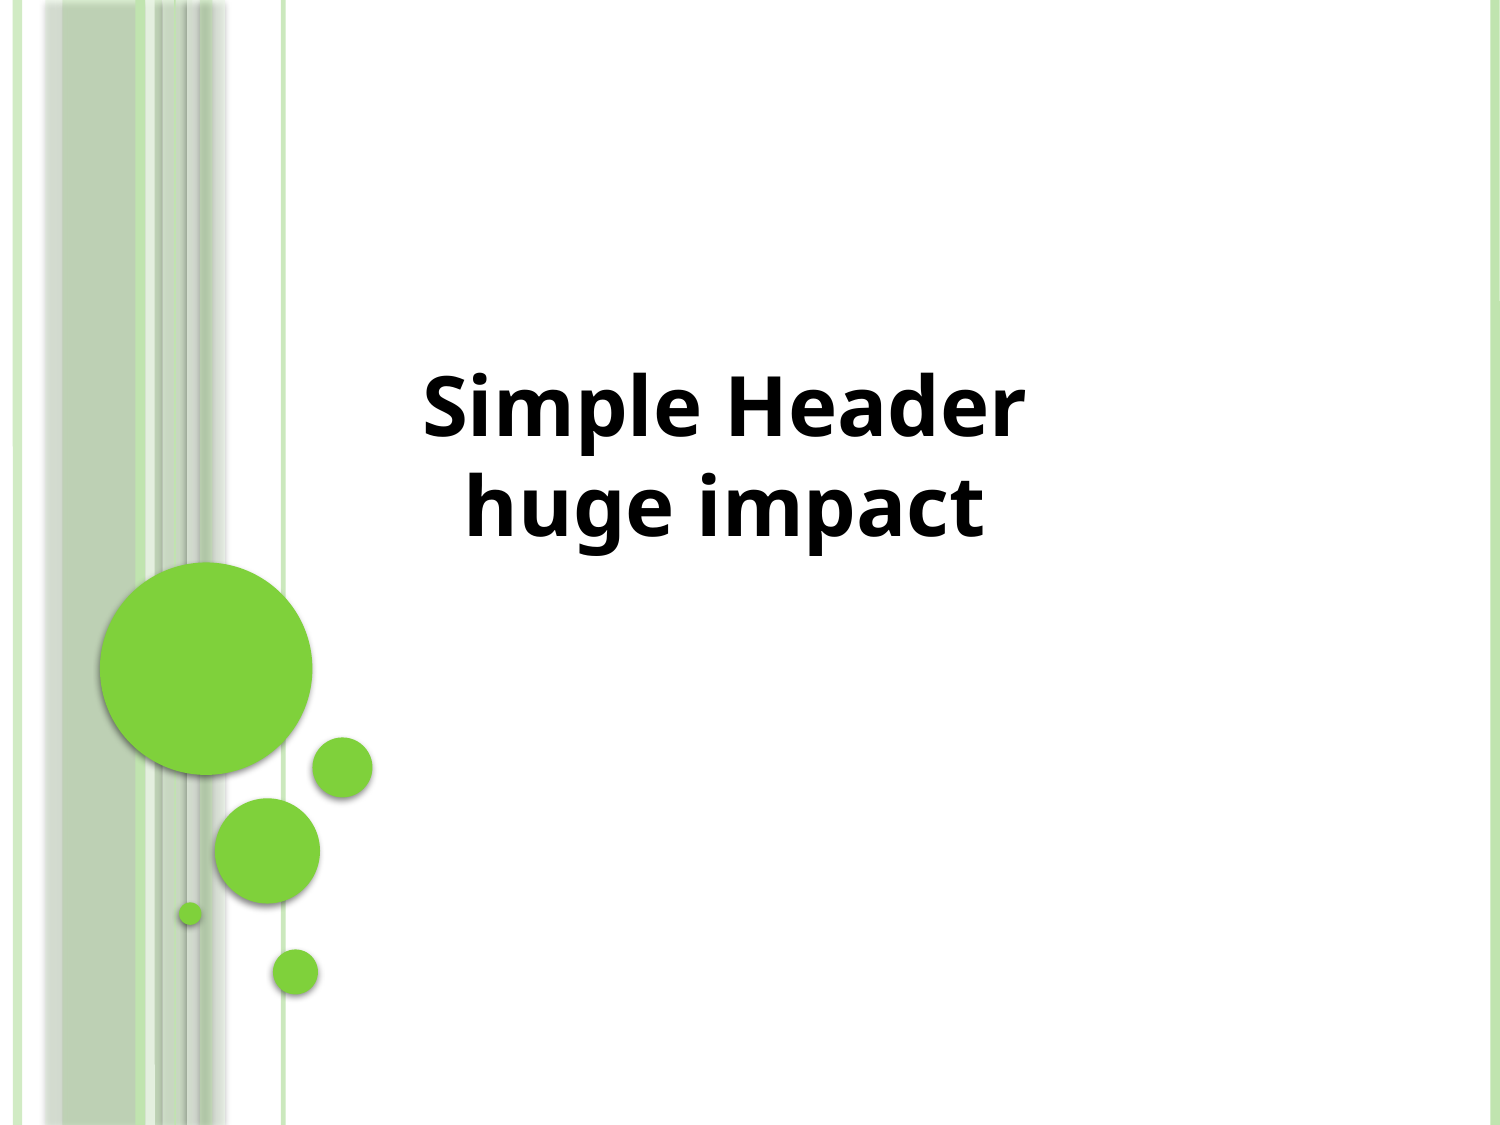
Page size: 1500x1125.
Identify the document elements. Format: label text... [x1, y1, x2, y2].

text_box Simple Header huge impact [324, 346, 1125, 561]
